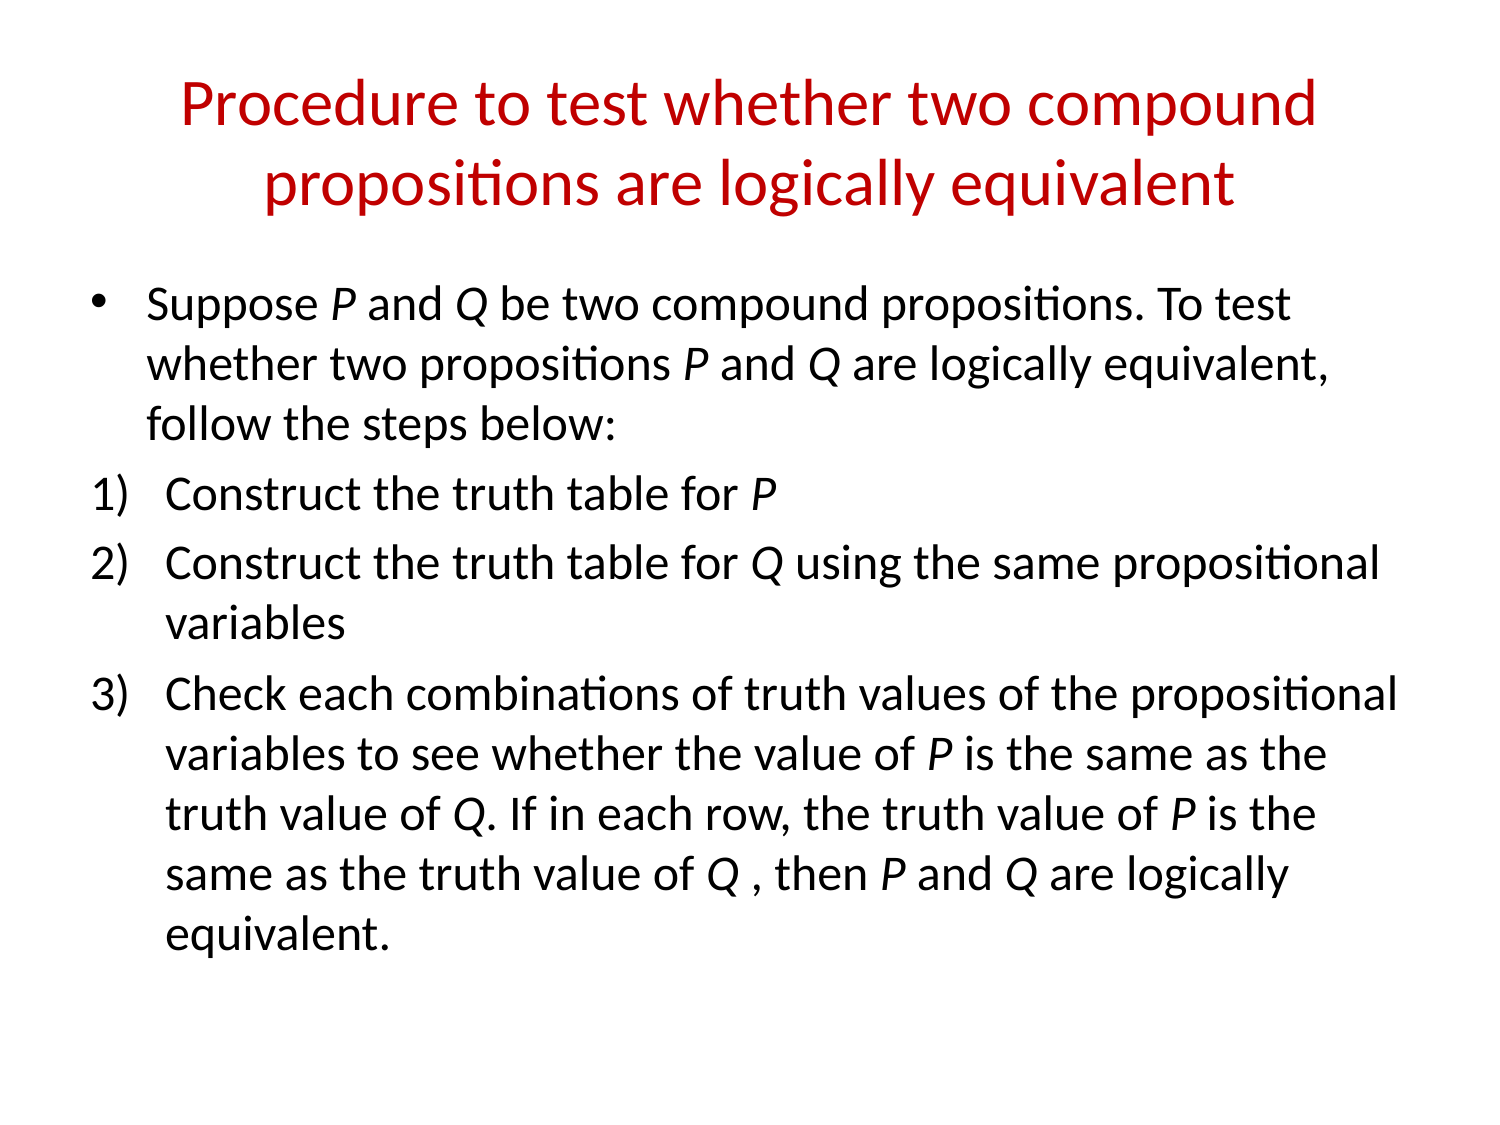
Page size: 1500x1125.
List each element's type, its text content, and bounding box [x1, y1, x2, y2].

list Suppose P and Q be two compound propositions. To test whether two propositions P and Q are logically equivalent, follow the steps below: Construct the truth table for P Construct the truth table for Q using the same propositional variables Check each combinations of truth values of the propositional variables to see whether the value of P is the same as the truth value of Q. If in each row, the truth value of P is the same as the truth value of Q , then P and Q are logically equivalent. [74, 262, 1426, 1006]
title Procedure to test whether two compound propositions are logically equivalent [74, 44, 1426, 233]
